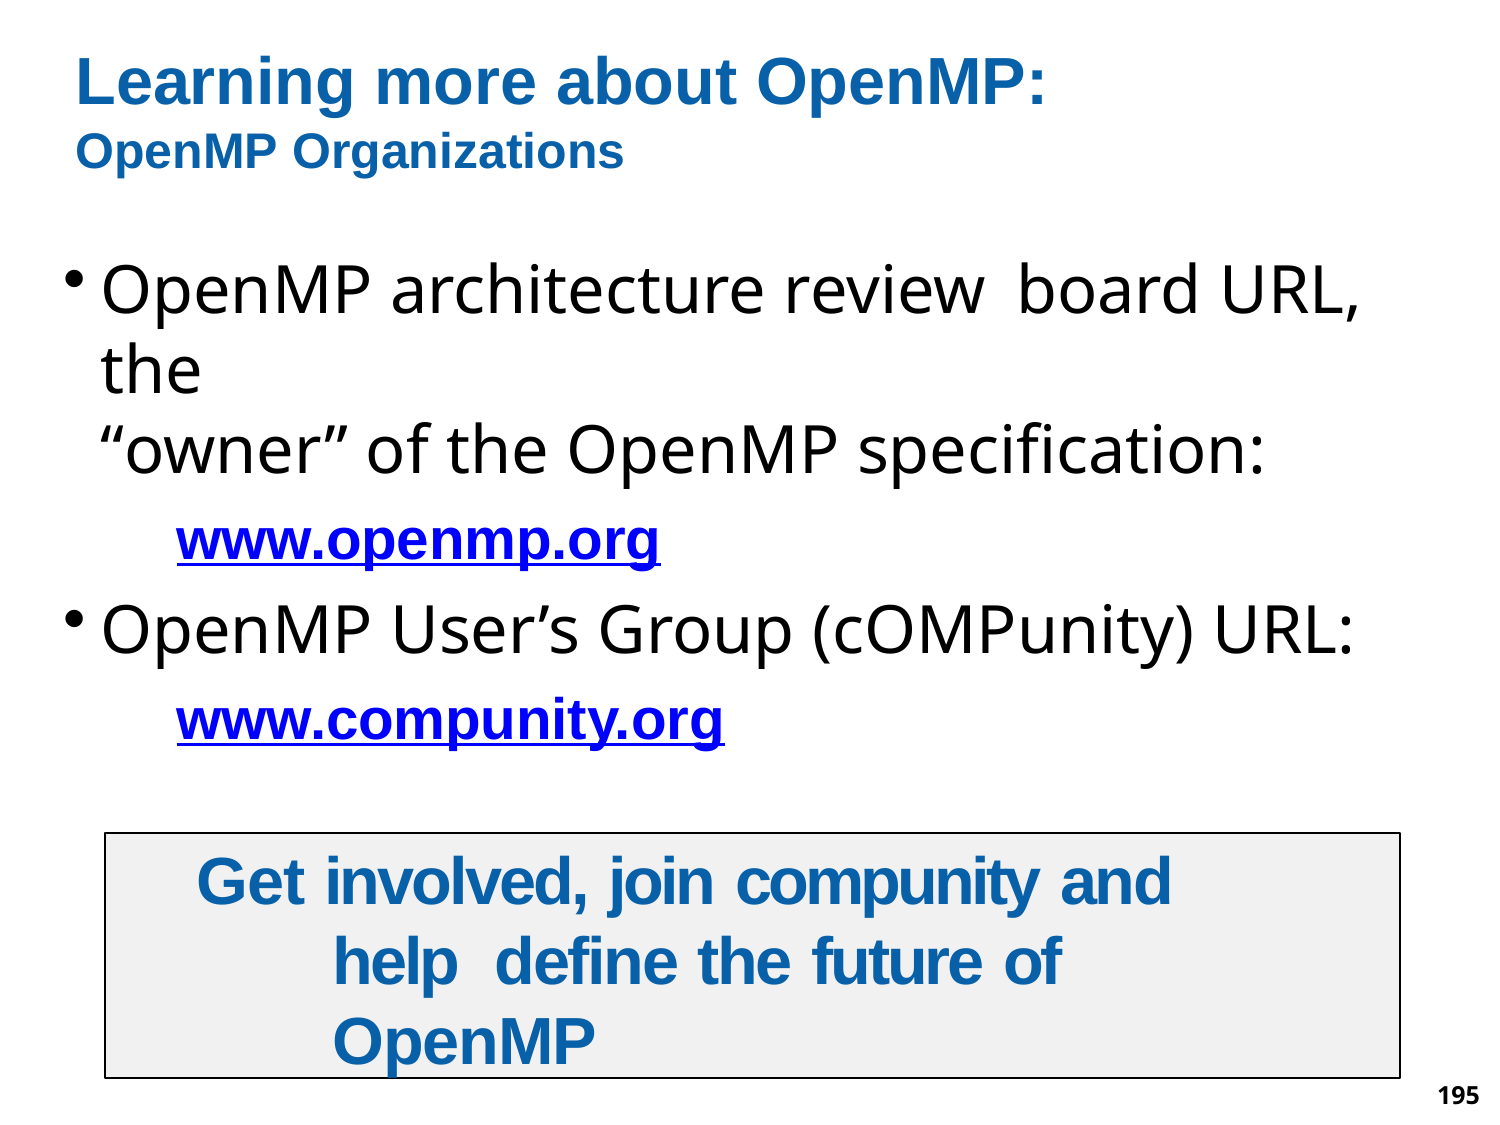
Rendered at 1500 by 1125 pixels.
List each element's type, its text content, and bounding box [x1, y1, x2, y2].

text_box OpenMP architecture review board URL, the “owner” of the OpenMP specification: www.openmp.org OpenMP User’s Group (cOMPunity) URL: www.compunity.org [61, 244, 1431, 752]
text_box 195 [1430, 1078, 1492, 1115]
title Learning more about OpenMP: OpenMP Organizations [73, 36, 1052, 227]
text_box Get involved, join compunity and help define the future of OpenMP [104, 833, 1400, 1078]
